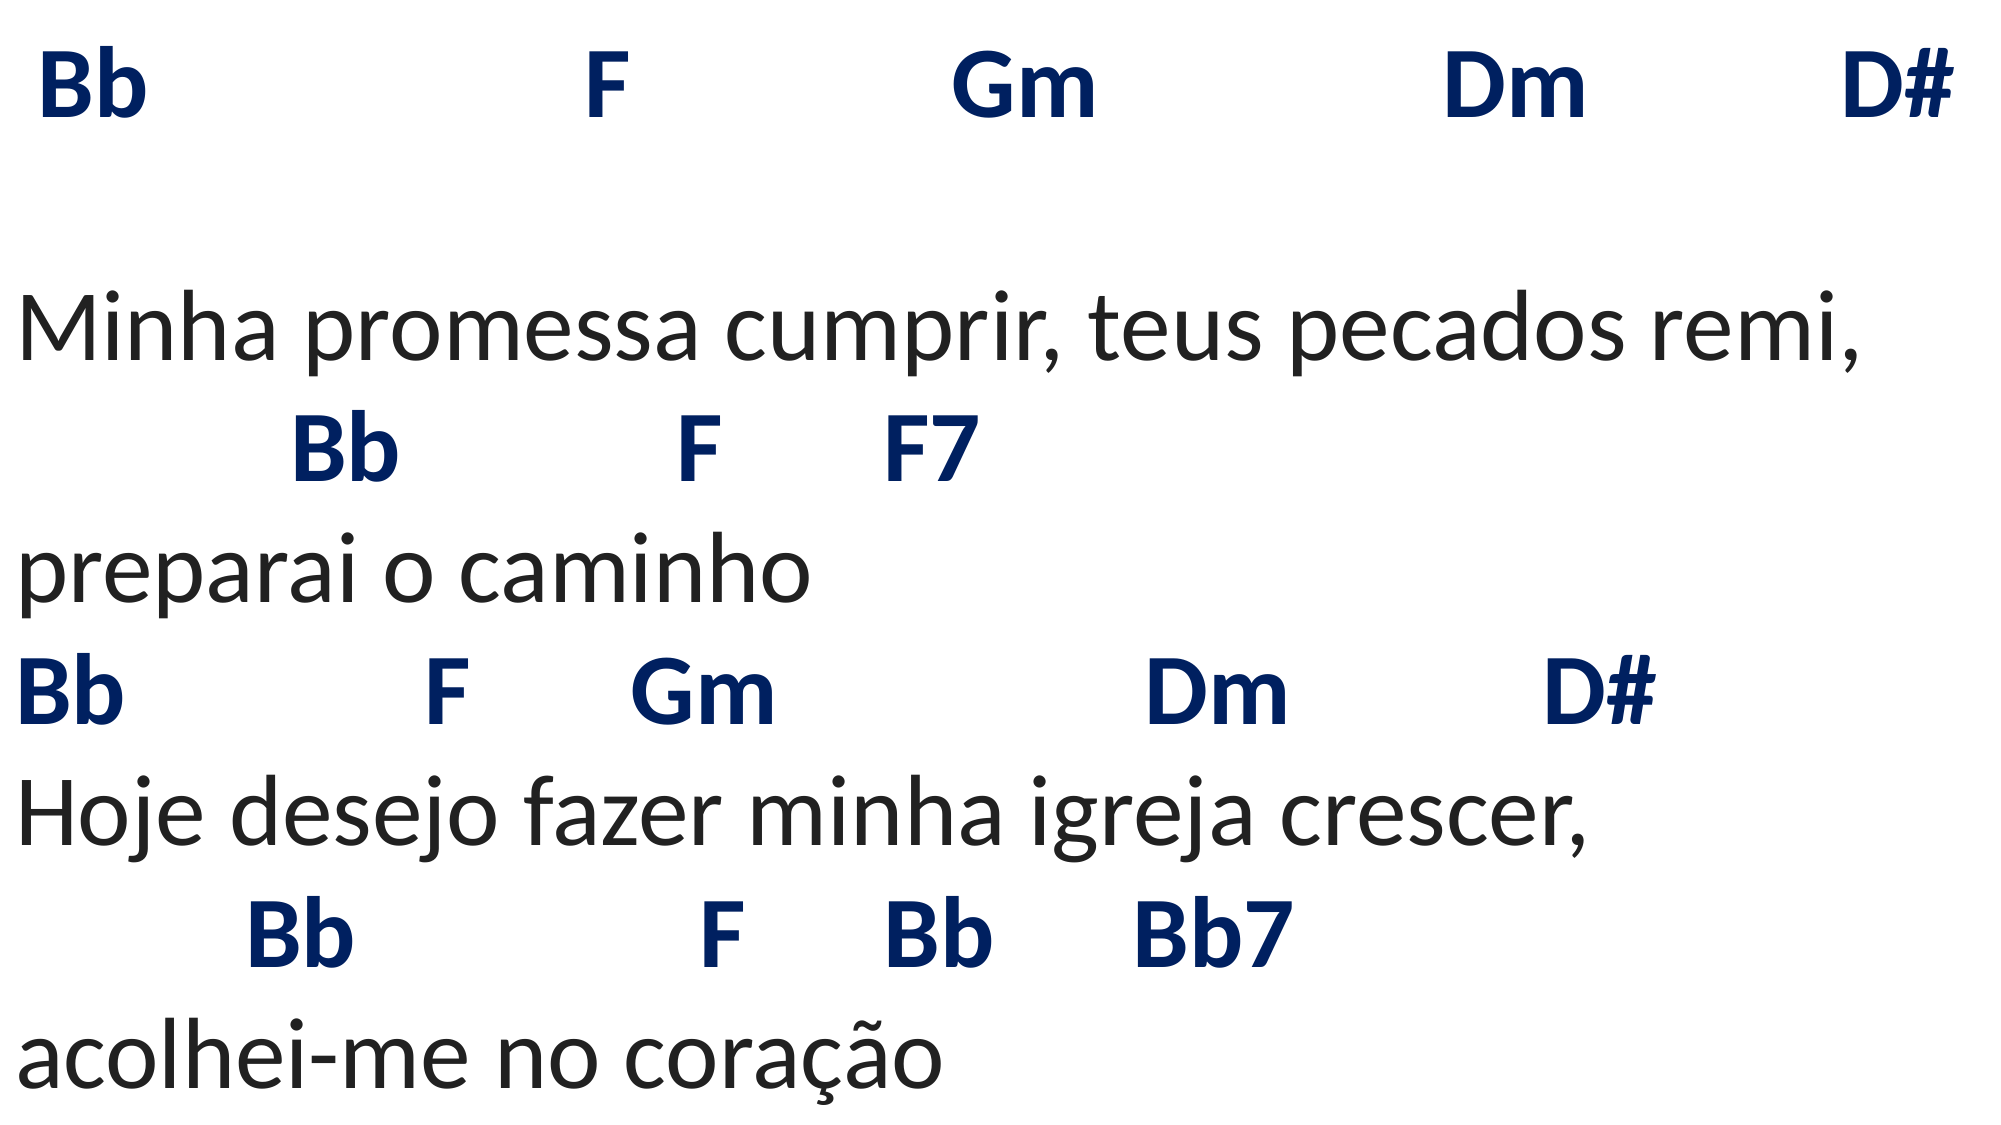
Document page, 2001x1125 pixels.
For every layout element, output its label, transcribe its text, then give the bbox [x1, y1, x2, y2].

title Bb F Gm Dm D# Minha promessa cumprir, teus pecados remi, Bb F F7 preparai o caminho Bb F Gm Dm D# Hoje desejo fazer minha igreja crescer, Bb F Bb Bb7 acolhei-me no coração [0, 0, 2000, 1125]
